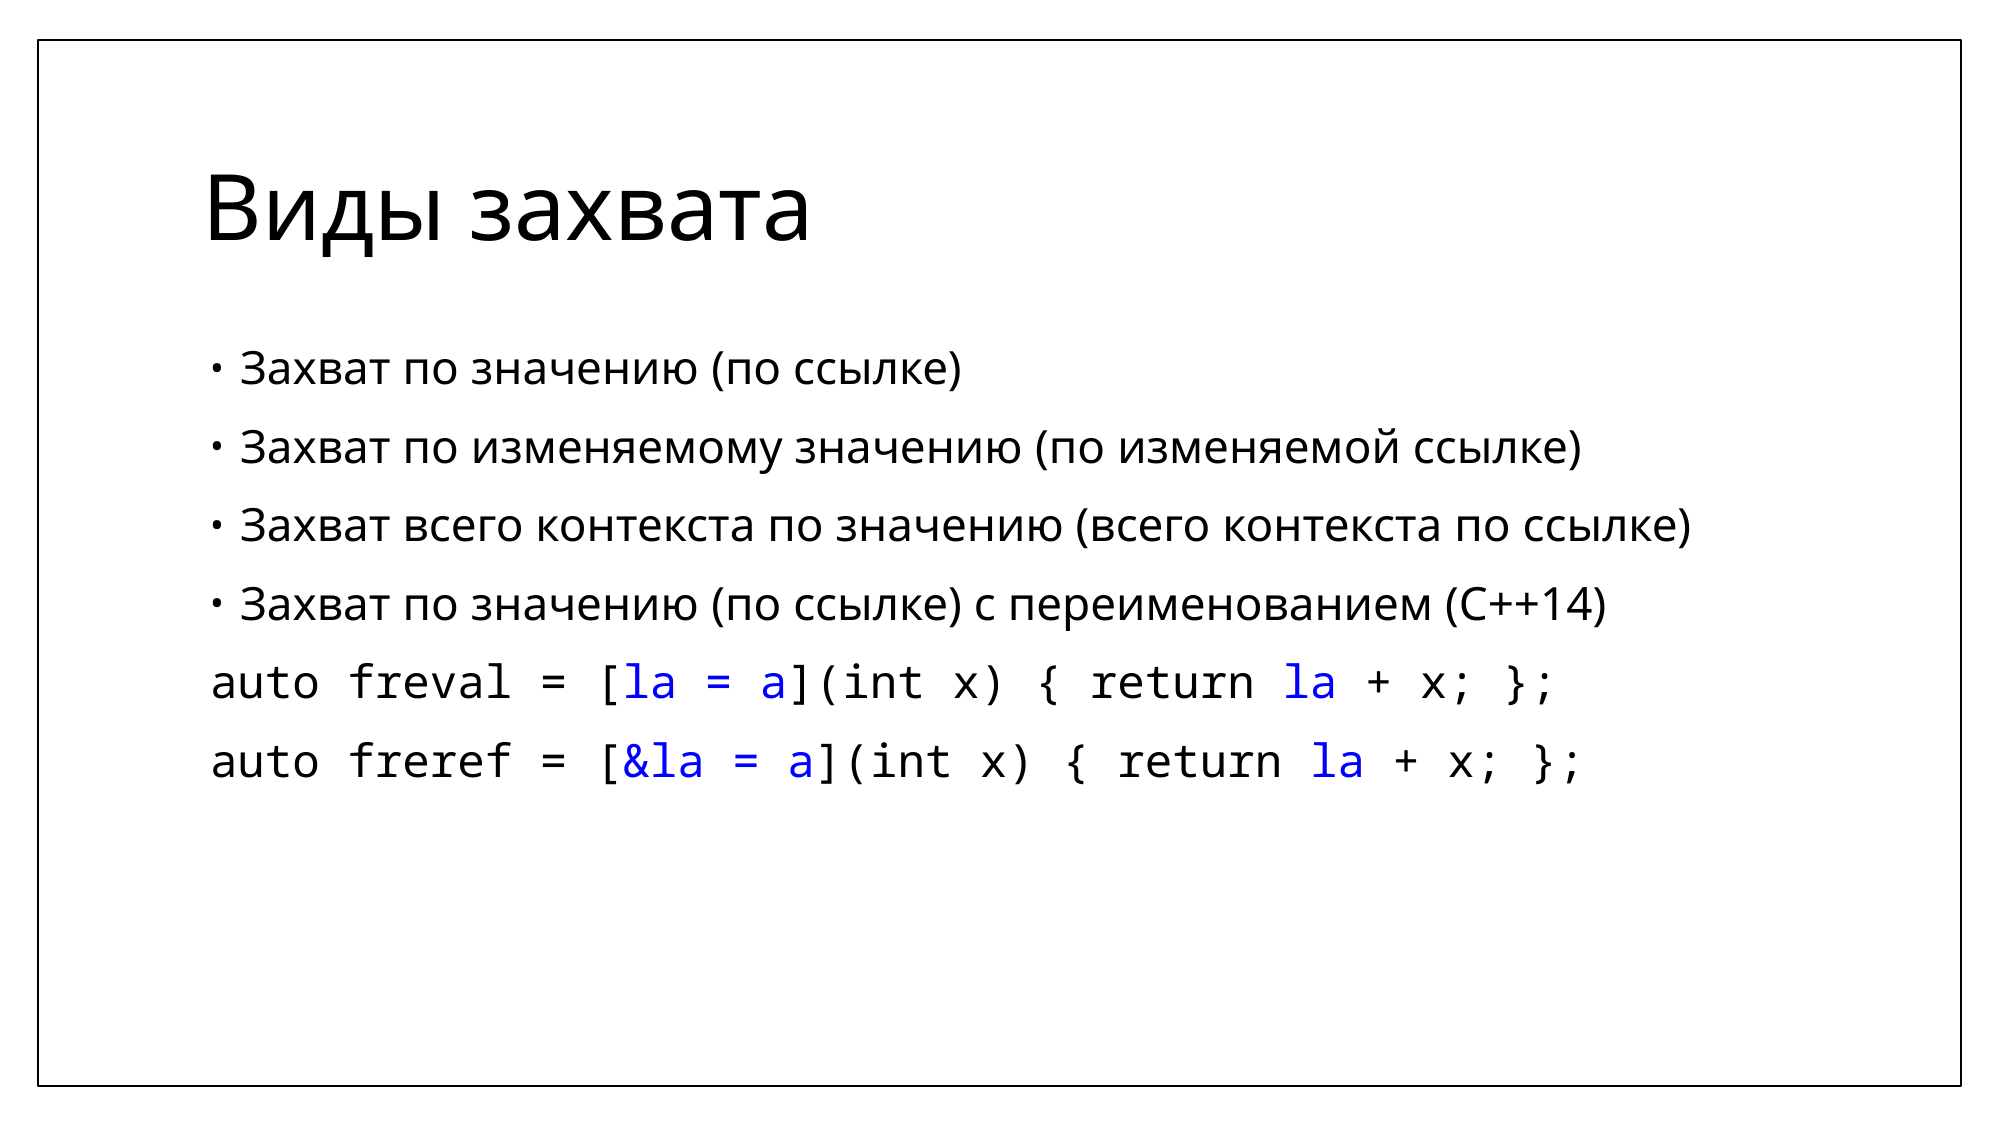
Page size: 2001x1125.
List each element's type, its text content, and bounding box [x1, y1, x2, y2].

list Захват по значению (по ссылке) Захват по изменяемому значению (по изменяемой ссылке) Захват всего контекста по значению (всего контекста по ссылке) Захват по значению (по ссылке) с переименованием (С++14) auto freval = [la = a](int x) { return la + x; }; auto freref = [&la = a](int x) { return la + x; }; [187, 337, 1808, 1000]
title Виды захвата [187, 99, 1808, 323]
